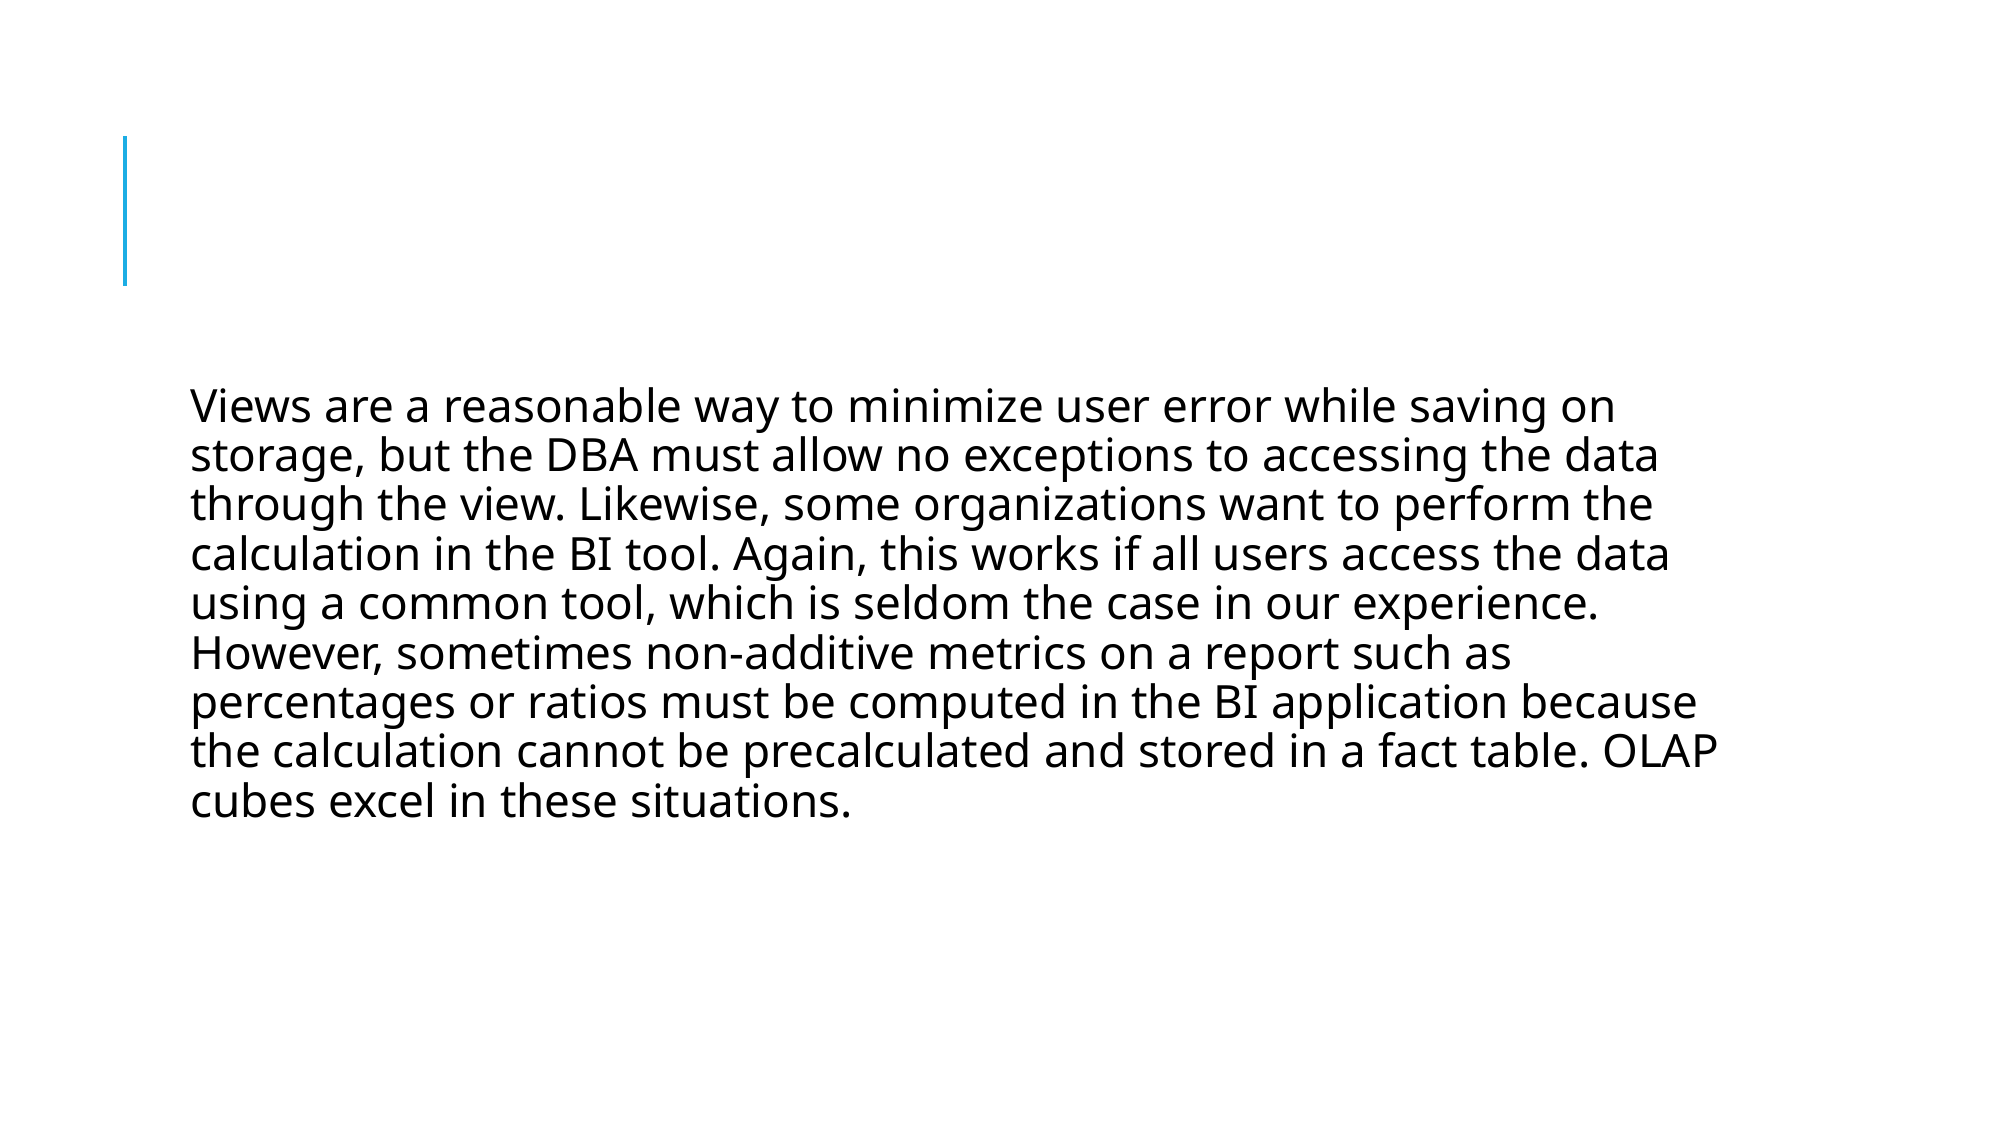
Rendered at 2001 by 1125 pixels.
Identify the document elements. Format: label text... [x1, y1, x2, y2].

list Views are a reasonable way to minimize user error while saving on storage, but the DBA must allow no exceptions to accessing the data through the view. Likewise, some organizations want to perform the calculation in the BI tool. Again, this works if all users access the data using a common tool, which is seldom the case in our experience. However, sometimes non-additive metrics on a report such as percentages or ratios must be computed in the BI application because the calculation cannot be precalculated and stored in a fact table. OLAP cubes excel in these situations. [168, 375, 1763, 1035]
